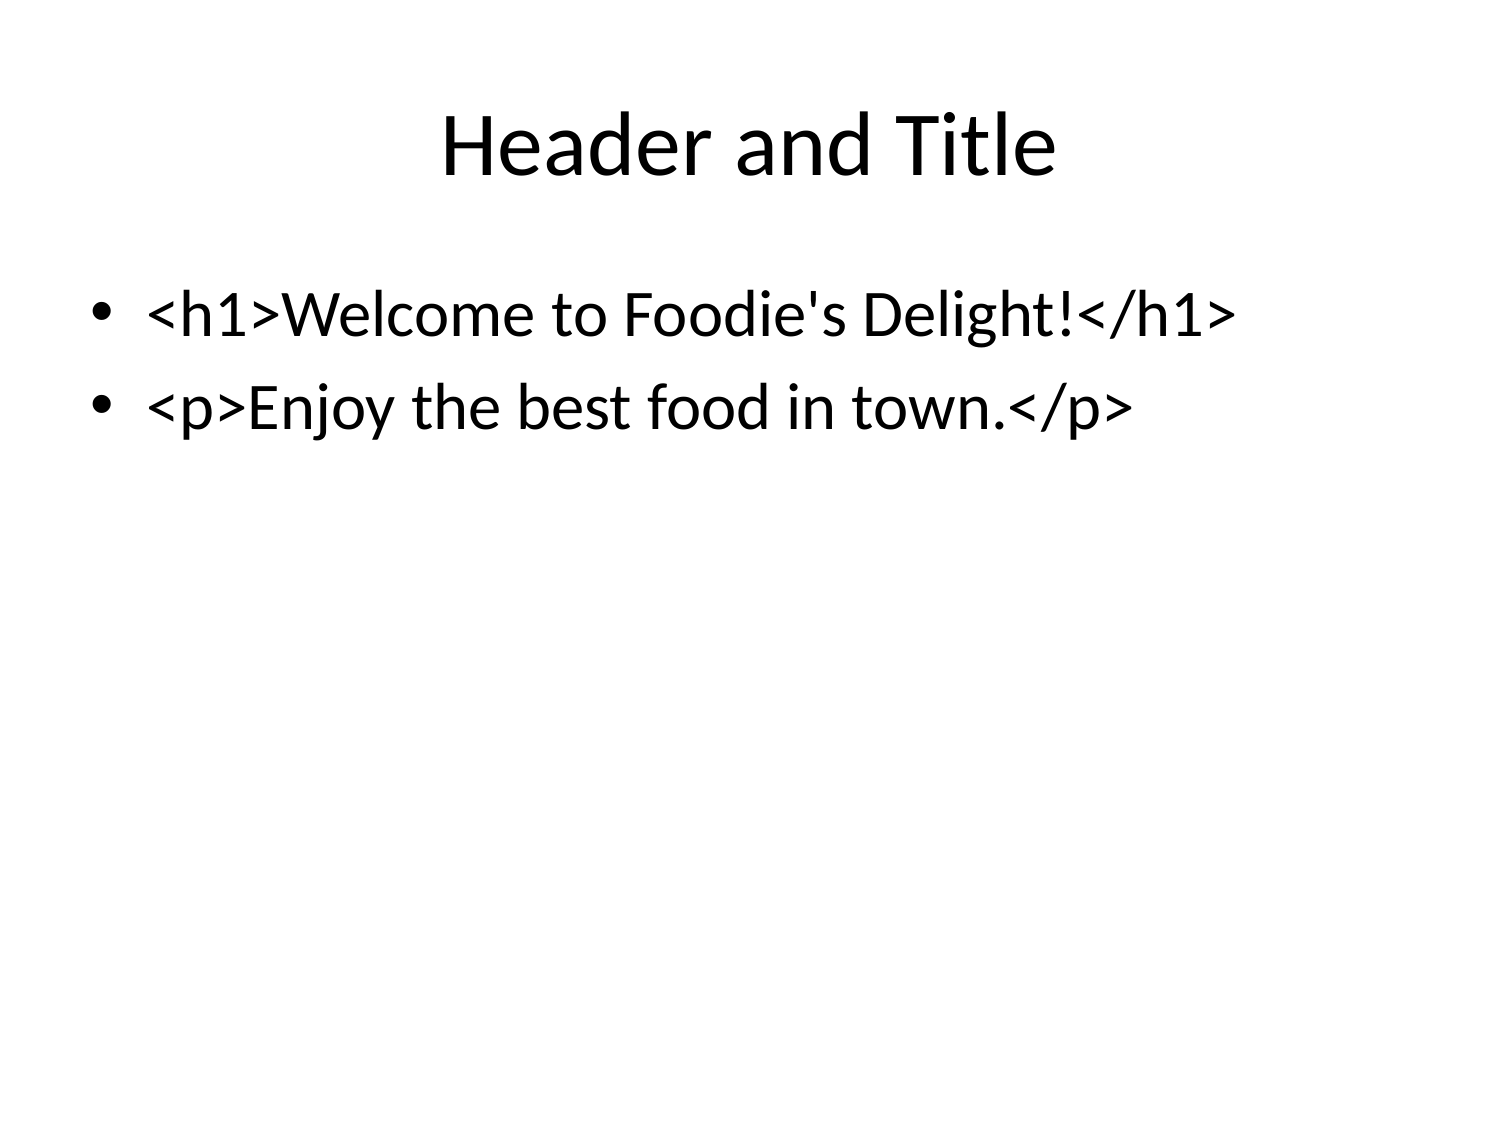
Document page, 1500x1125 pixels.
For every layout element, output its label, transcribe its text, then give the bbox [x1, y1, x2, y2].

list <h1>Welcome to Foodie's Delight!</h1> <p>Enjoy the best food in town.</p> [75, 262, 1425, 1005]
title Header and Title [75, 45, 1425, 233]
